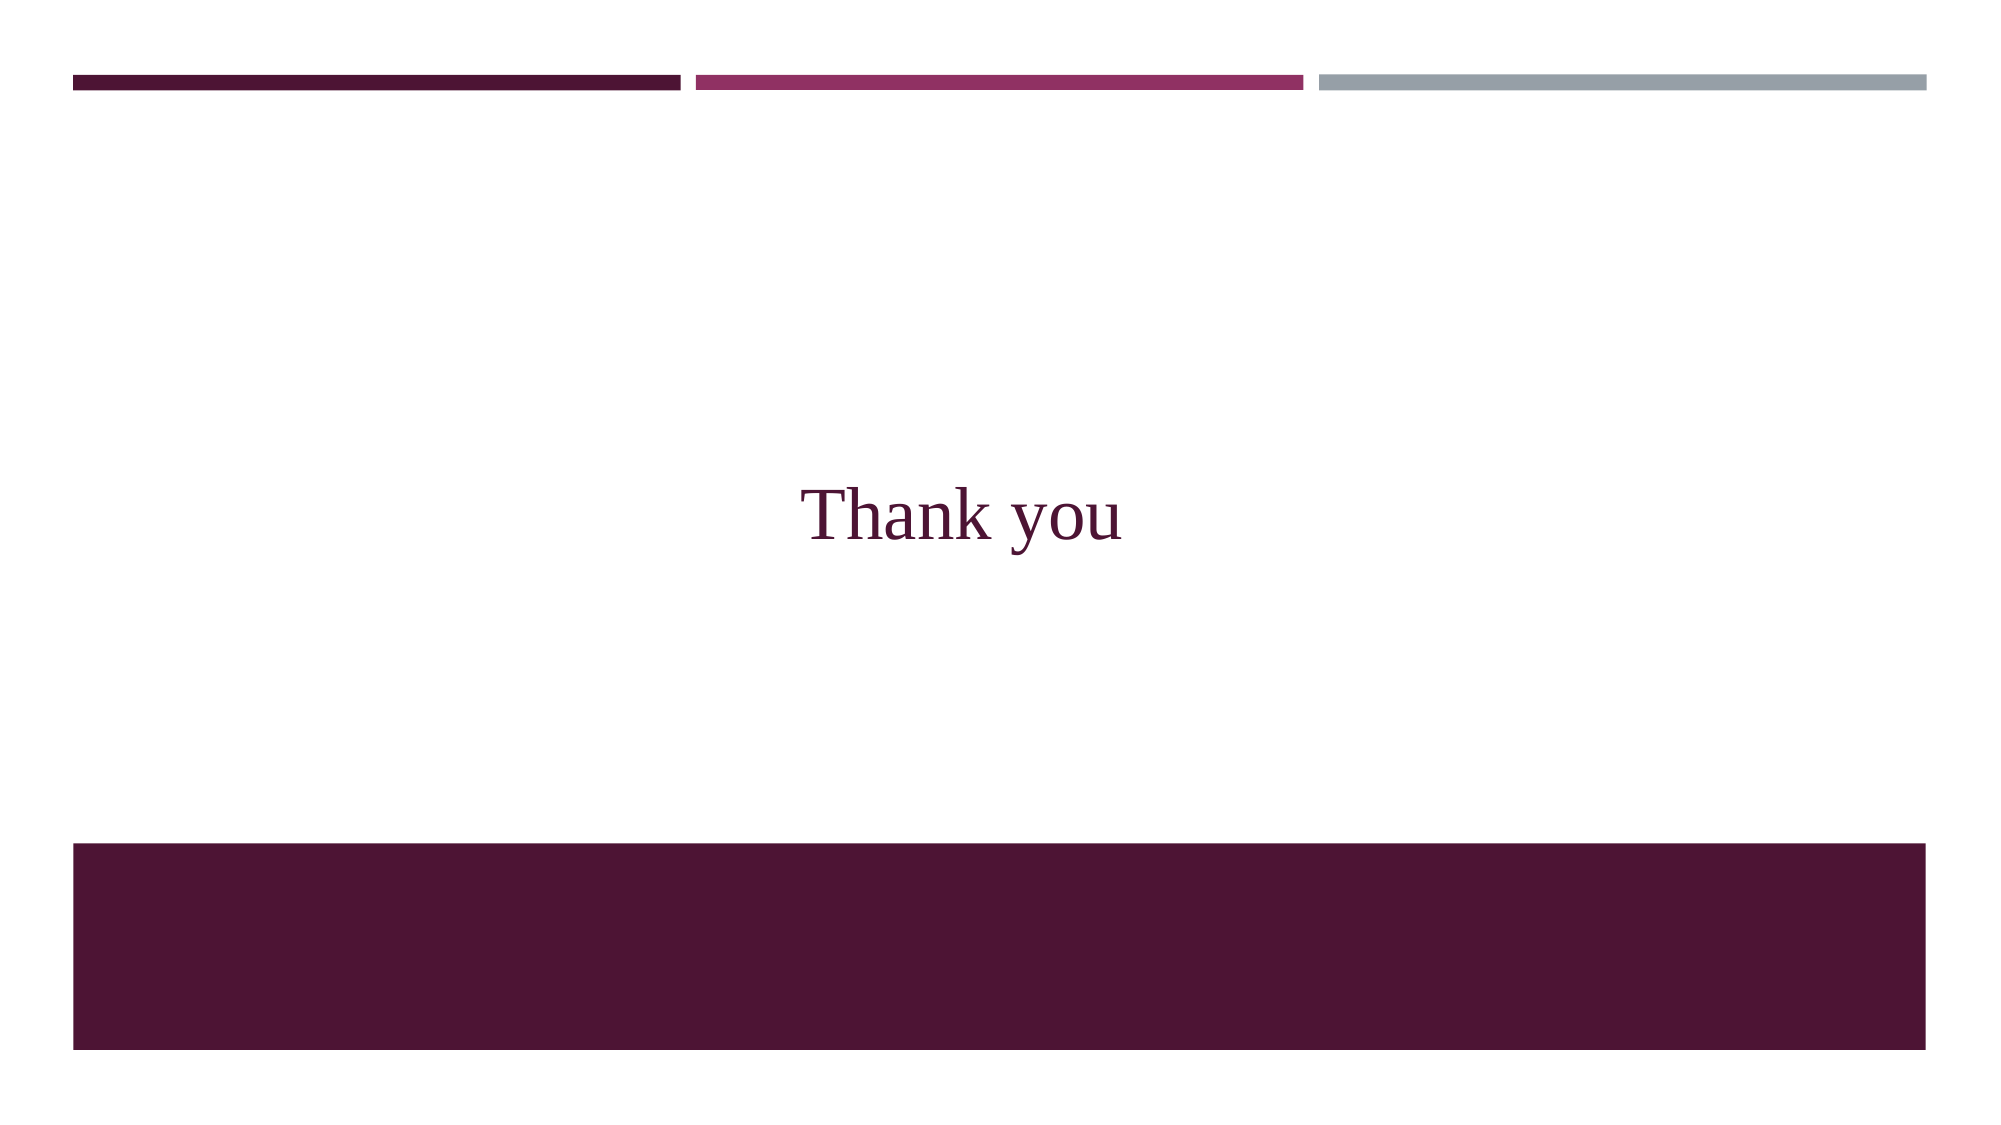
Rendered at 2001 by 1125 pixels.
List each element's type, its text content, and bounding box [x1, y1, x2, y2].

title Thank you [66, 417, 1877, 563]
